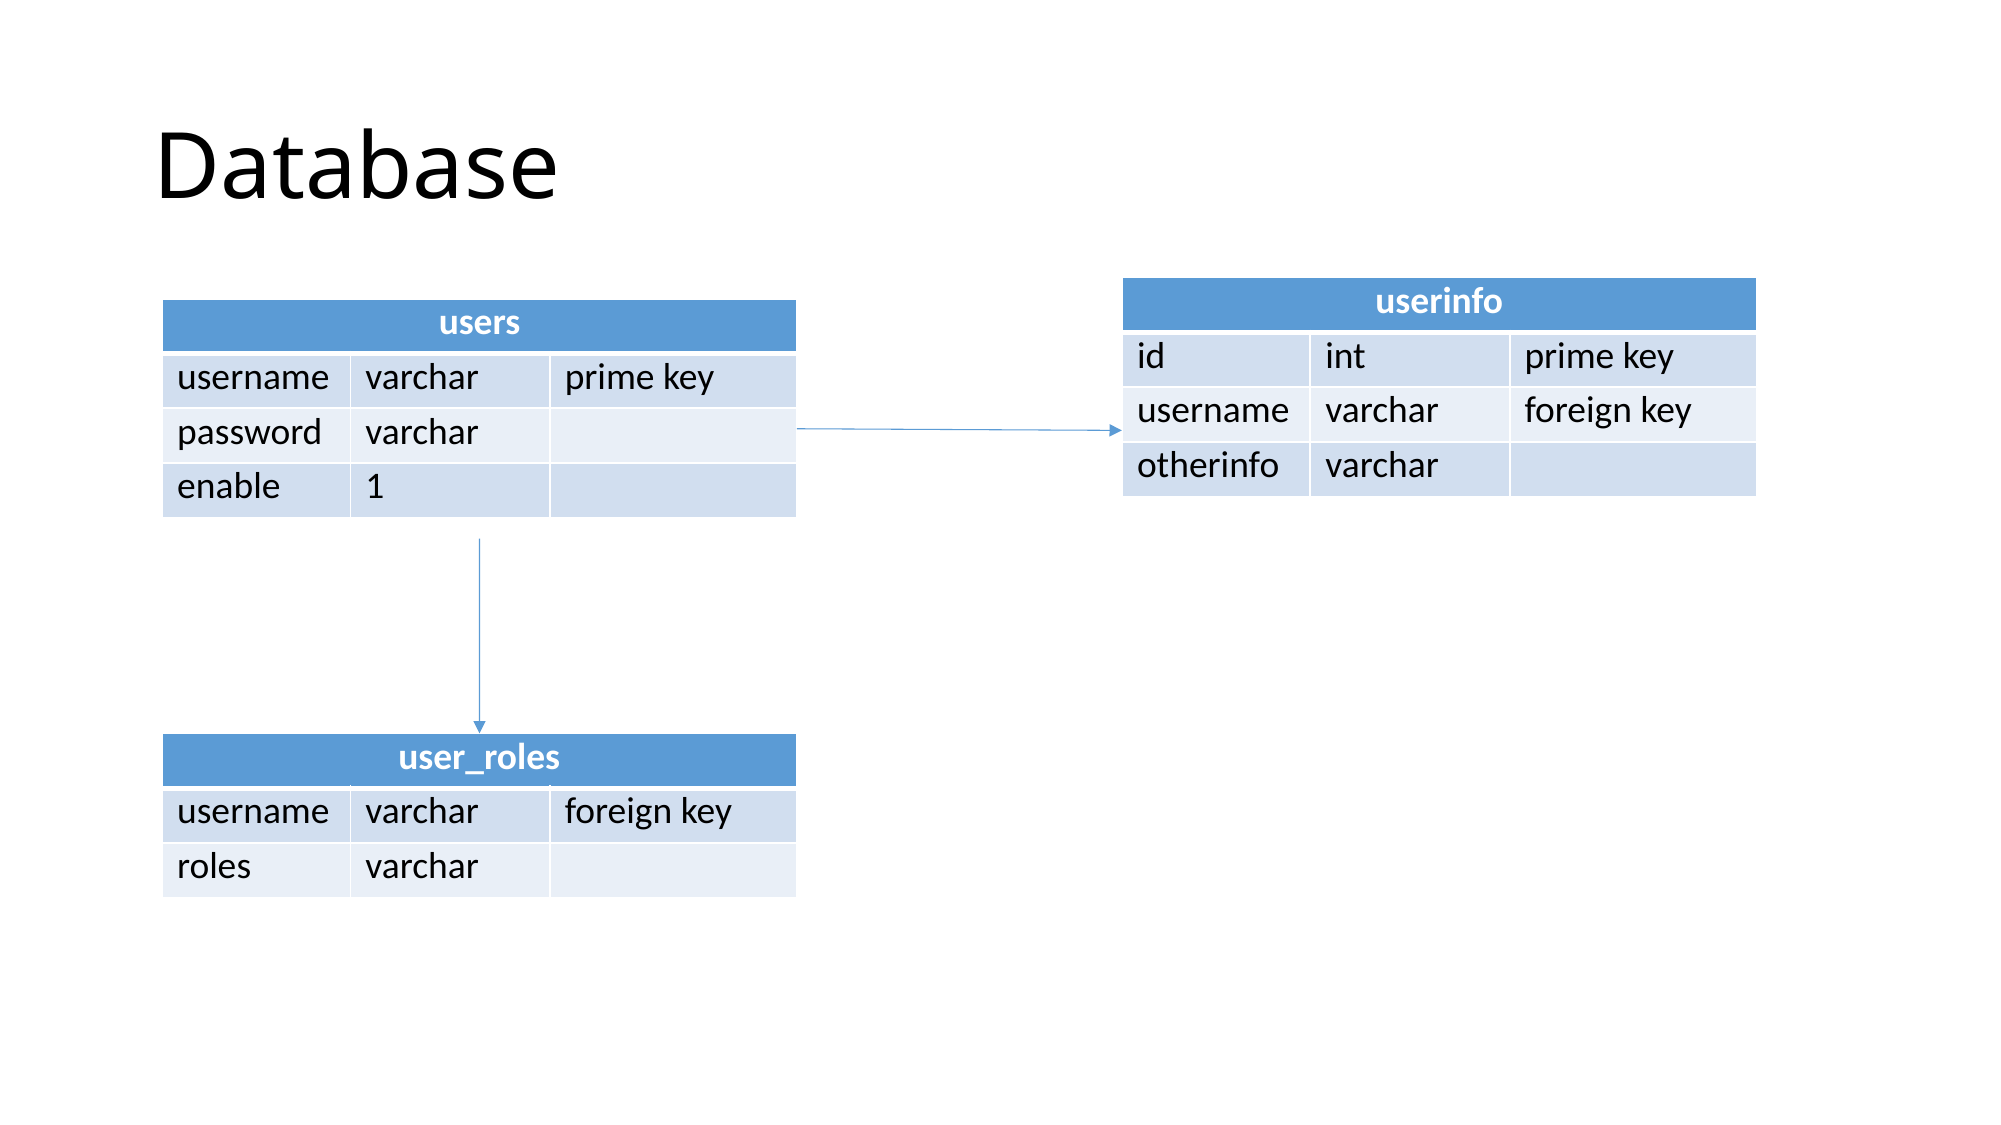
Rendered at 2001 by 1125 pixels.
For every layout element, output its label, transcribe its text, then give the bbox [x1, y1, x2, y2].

table_cell foreign key [551, 791, 796, 842]
table_cell varchar [351, 791, 549, 842]
table_cell otherinfo [1123, 443, 1309, 496]
table_cell username [1123, 388, 1309, 441]
table_cell [551, 409, 796, 462]
table_cell prime key [551, 356, 796, 407]
title Database [138, 60, 1864, 278]
table_header user_roles [163, 734, 796, 786]
table_cell 1 [351, 464, 549, 517]
table_cell varchar [351, 409, 549, 462]
table_cell [551, 844, 796, 897]
table_cell int [1311, 335, 1509, 386]
table_cell varchar [351, 844, 549, 897]
table_cell foreign key [1511, 388, 1756, 441]
table_cell roles [163, 844, 350, 897]
table_cell varchar [1311, 388, 1509, 441]
table_cell username [163, 356, 350, 407]
table_header users [163, 300, 796, 351]
table_cell prime key [1511, 335, 1756, 386]
table_cell [551, 464, 796, 517]
table_cell username [163, 791, 350, 842]
table_cell id [1123, 335, 1309, 386]
table_cell [1511, 443, 1756, 496]
table_cell enable [163, 464, 350, 517]
table_cell varchar [1311, 443, 1509, 496]
table_cell varchar [351, 356, 549, 407]
table_cell password [163, 409, 350, 462]
table_header userinfo [1123, 278, 1756, 330]
